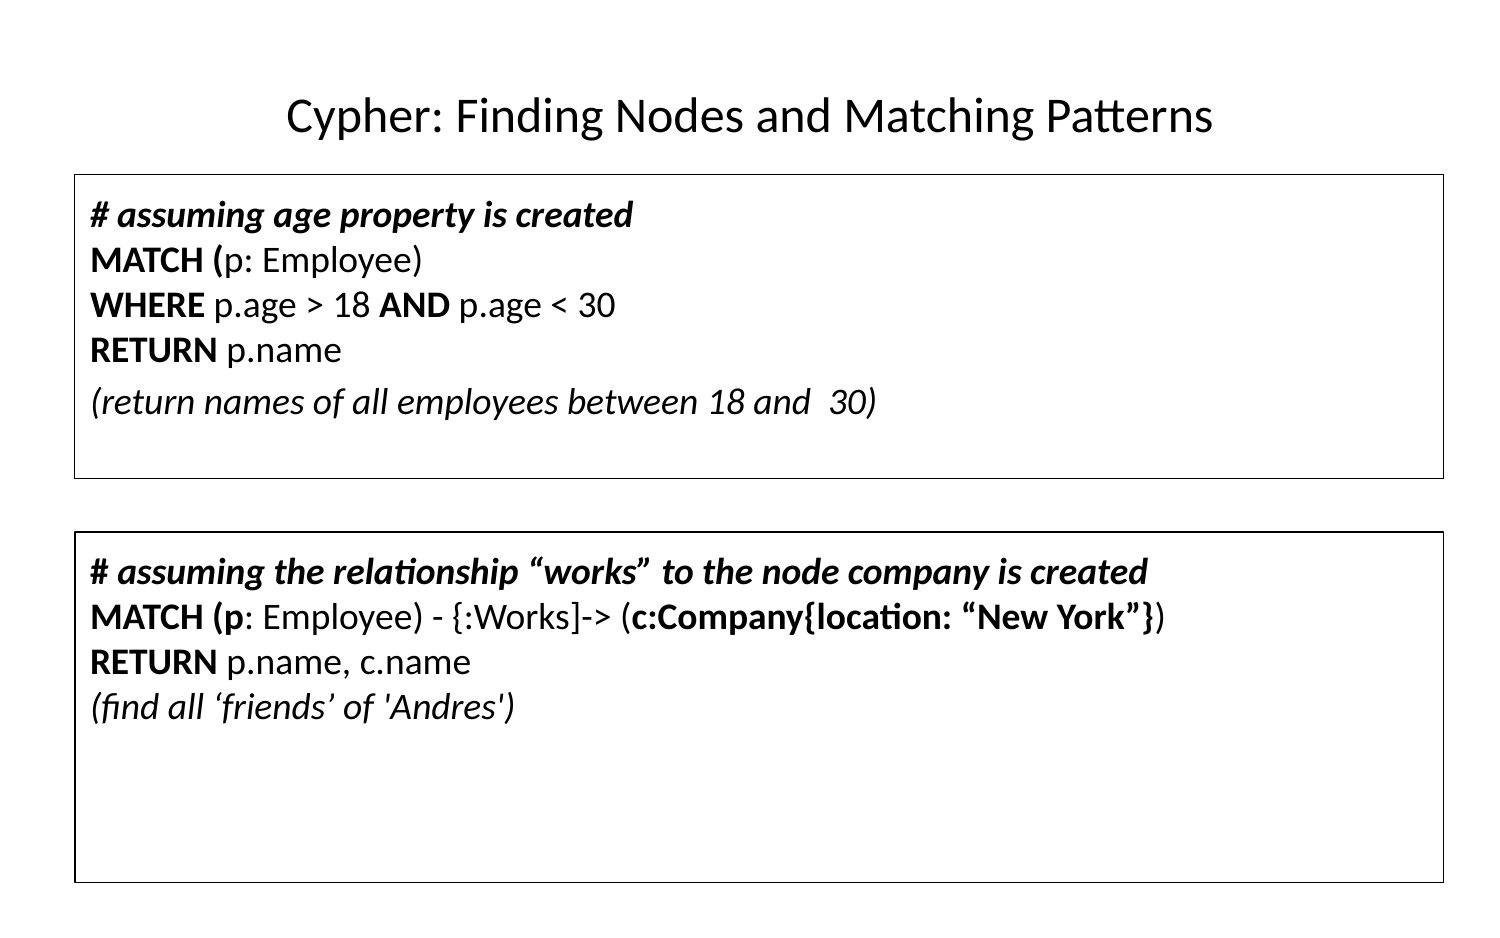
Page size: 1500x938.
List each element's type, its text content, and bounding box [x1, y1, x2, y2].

title Cypher: Finding Nodes and Matching Patterns [74, 37, 1426, 159]
list # assuming the relationship “works” to the node company is created MATCH (p: Employee) - {:Works]-> (c:Company{location: “New York”}) RETURN p.name, c.name (find all ‘friends’ of 'Andres') [74, 531, 1445, 883]
text_box # assuming age property is created MATCH (p: Employee) WHERE p.age > 18 AND p.age < 30 RETURN p.name (return names of all employees between 18 and 30) [74, 174, 1444, 479]
